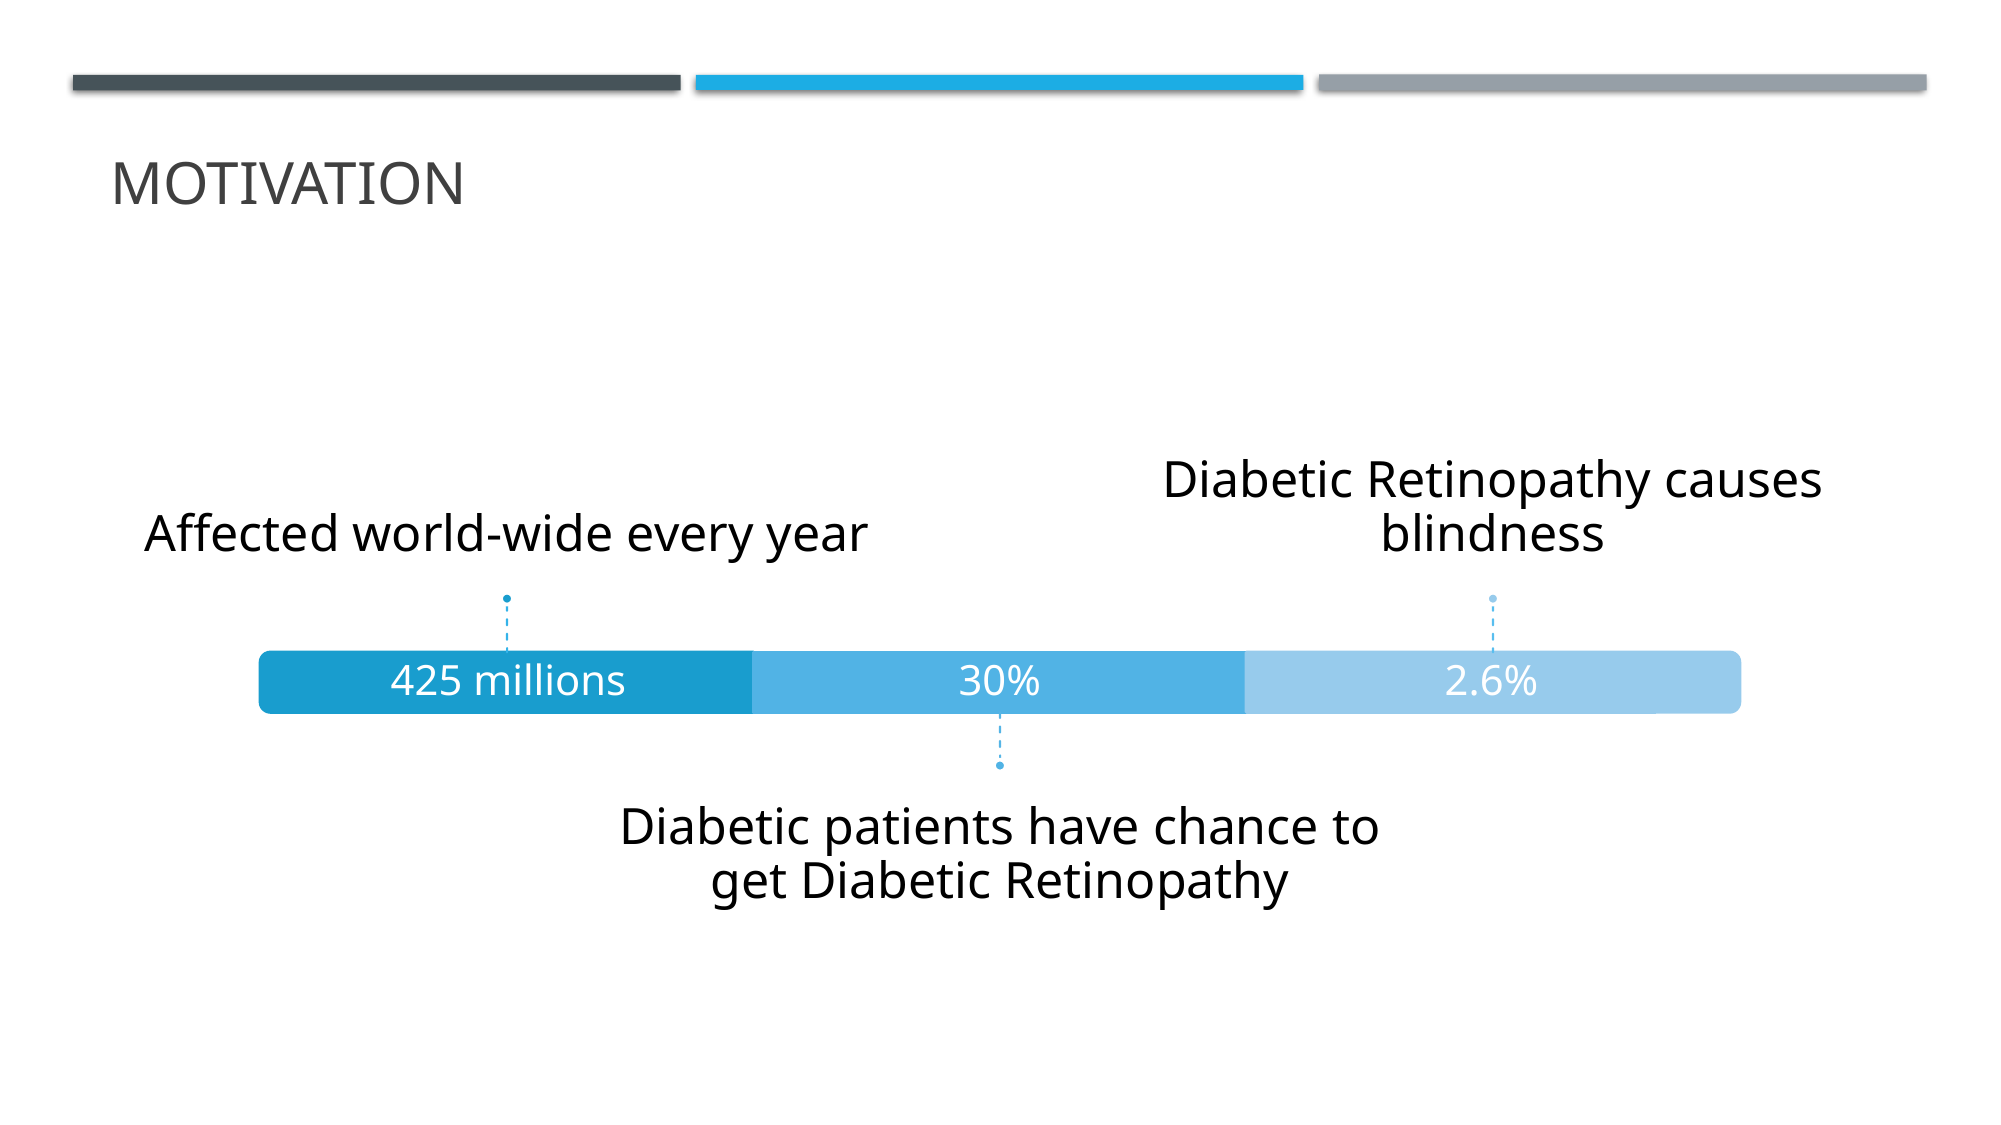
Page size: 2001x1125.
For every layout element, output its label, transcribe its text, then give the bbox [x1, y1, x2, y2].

title motivation [95, 115, 1905, 225]
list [94, 383, 1906, 981]
